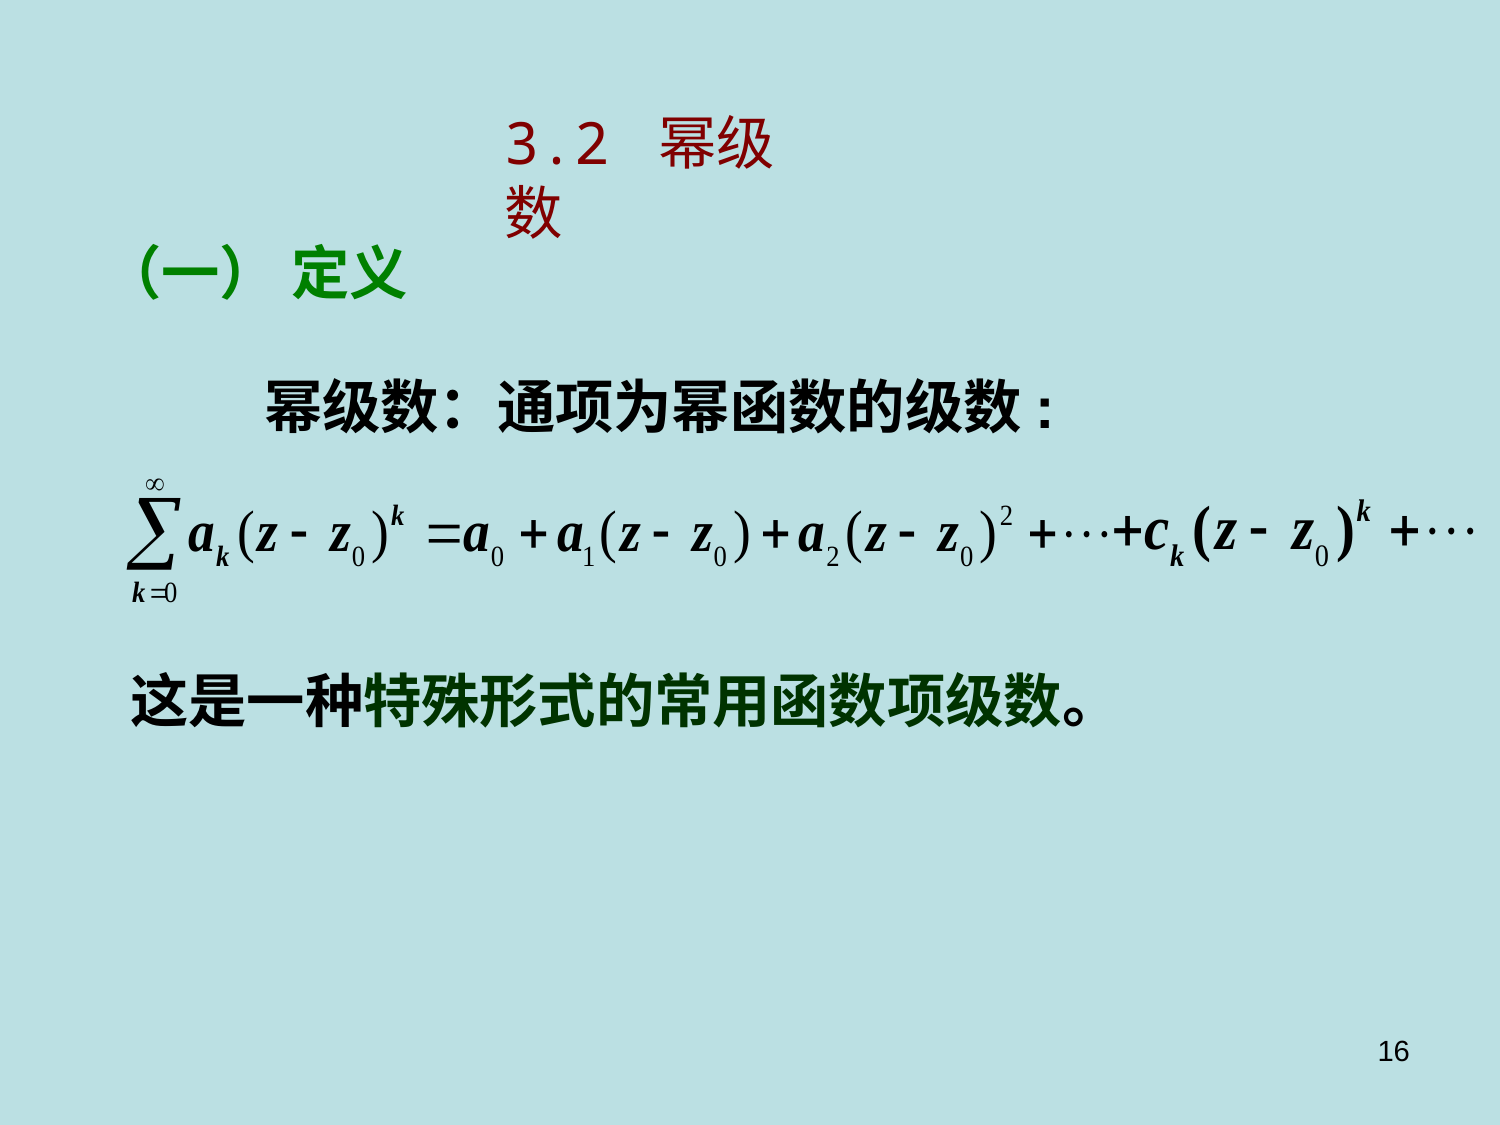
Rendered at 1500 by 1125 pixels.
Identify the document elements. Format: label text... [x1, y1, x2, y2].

text_box 3.2 幂级数 [490, 99, 845, 254]
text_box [123, 465, 1115, 609]
text_box 幂级数：通项为幂函数的级数: [249, 362, 1070, 448]
text_box 这是一种特殊形式的常用函数项级数。 [115, 657, 1136, 742]
slide_number 16 [1074, 1024, 1425, 1103]
text_box （一） 定义 [88, 229, 455, 314]
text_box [1108, 491, 1480, 573]
